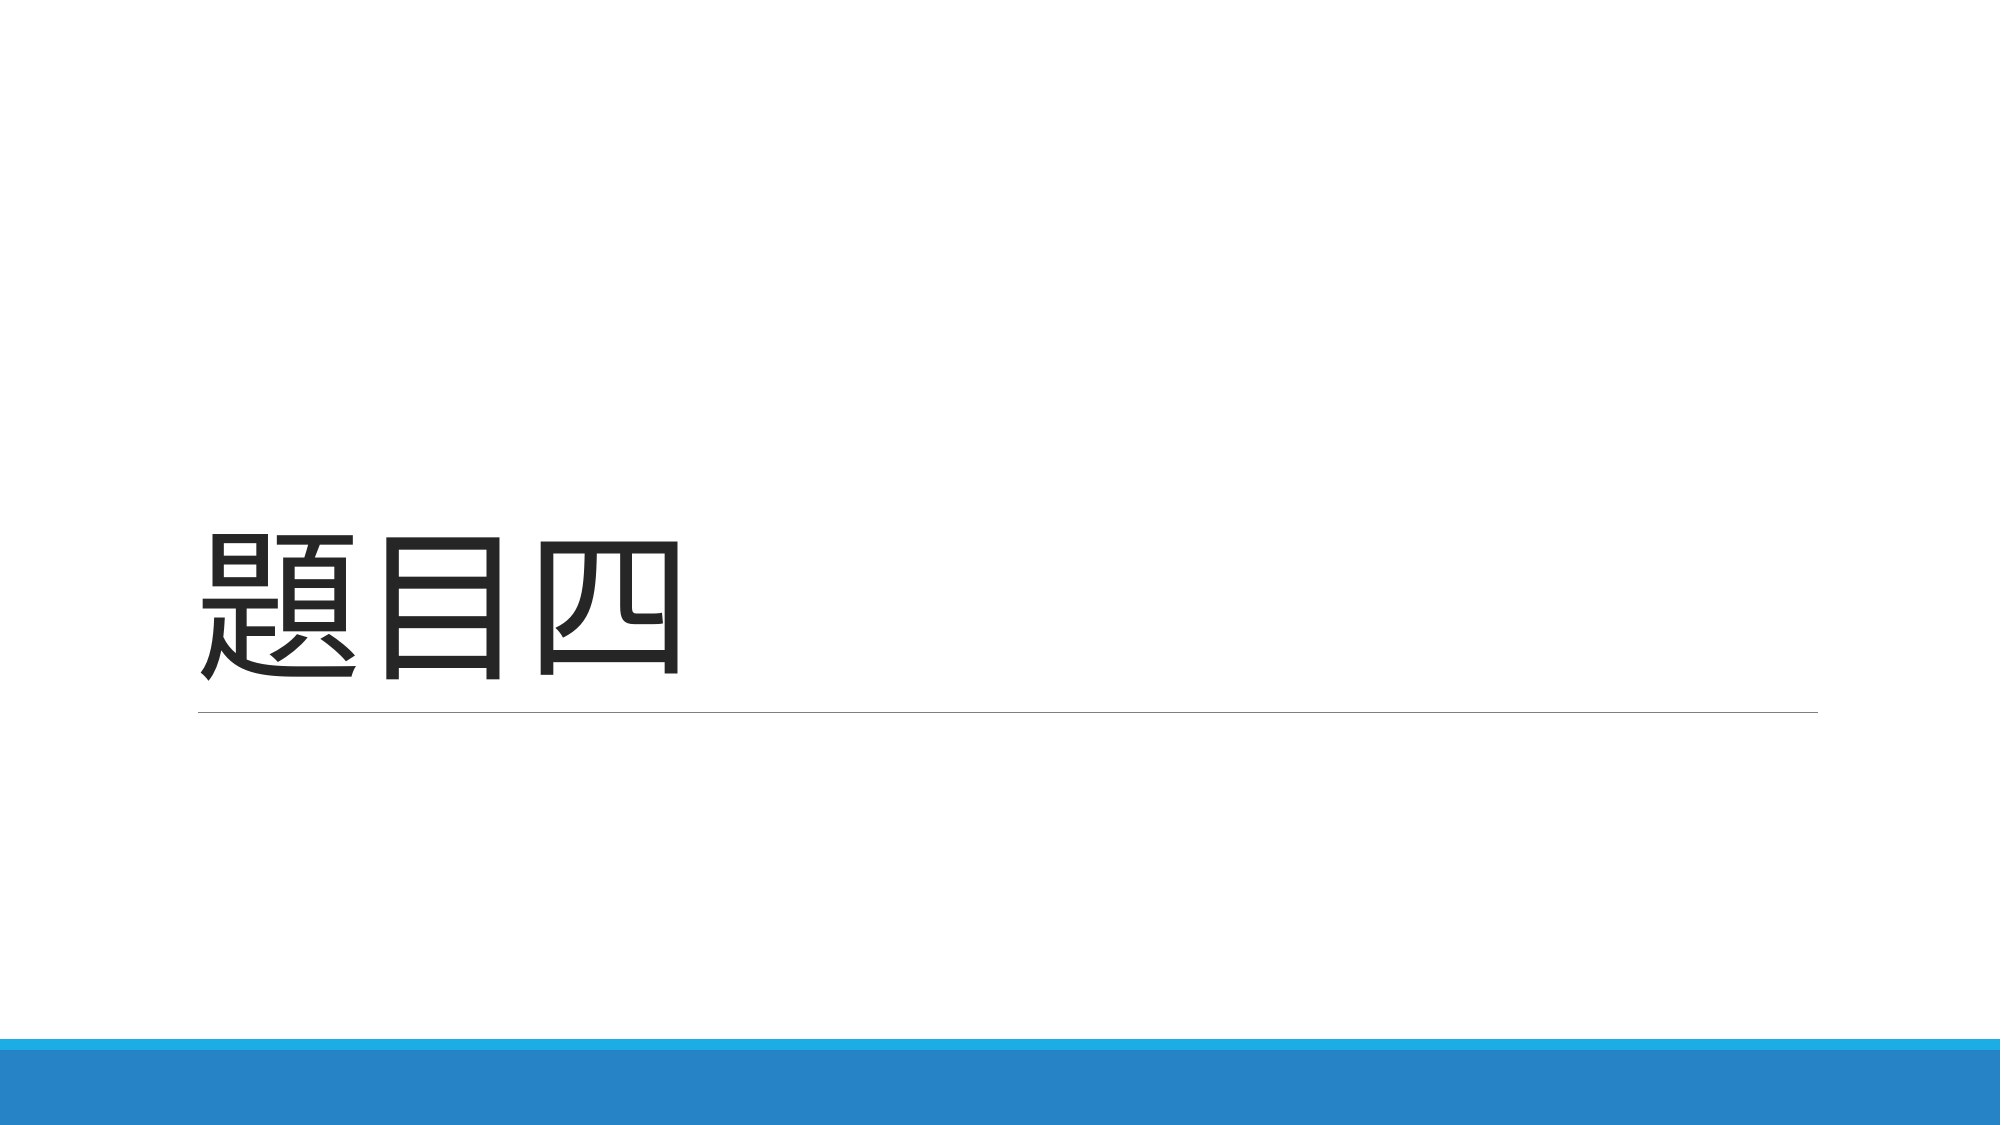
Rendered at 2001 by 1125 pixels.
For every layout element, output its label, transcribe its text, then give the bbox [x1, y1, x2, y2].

title 題目四 [180, 124, 1830, 710]
